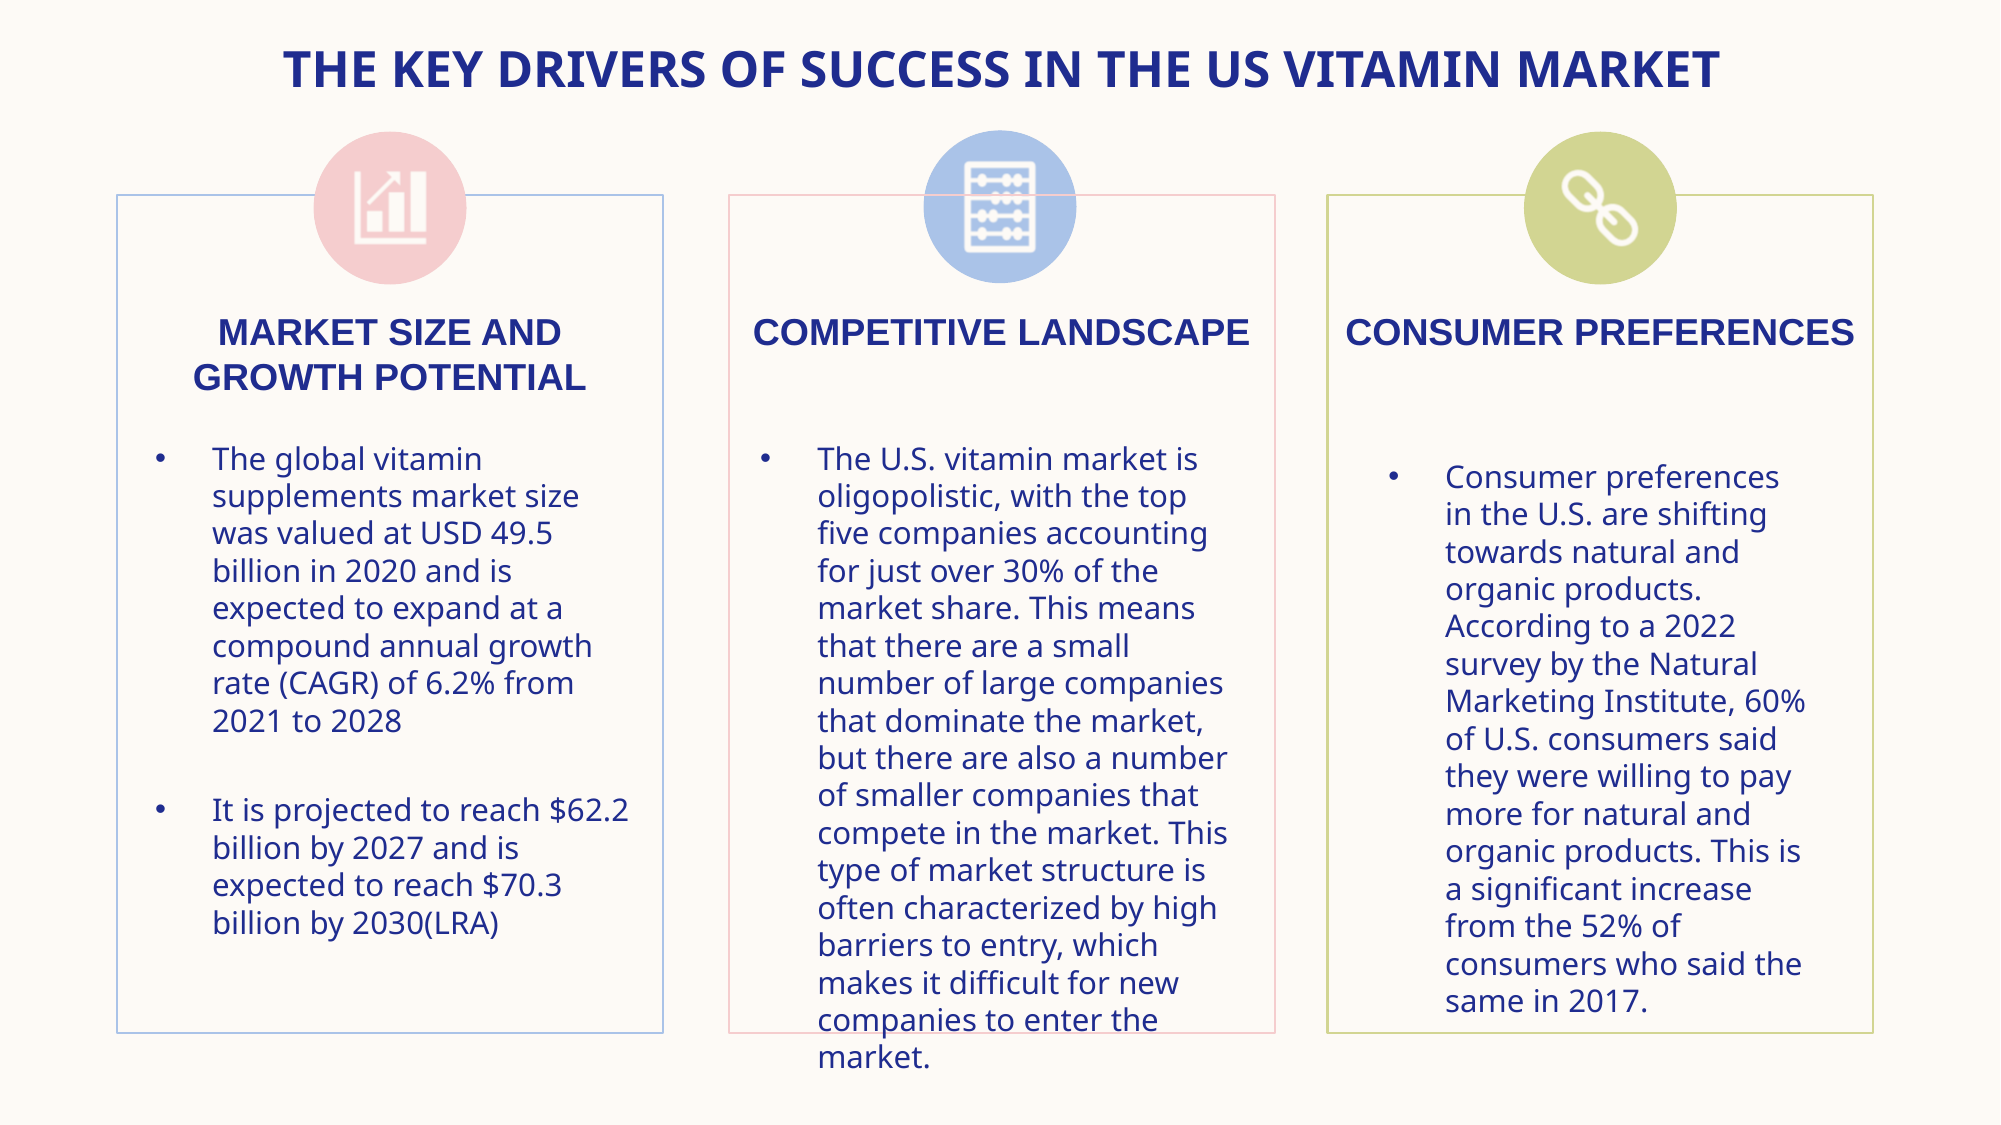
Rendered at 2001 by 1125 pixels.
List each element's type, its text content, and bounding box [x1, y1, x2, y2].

picture [313, 131, 467, 285]
title The Key Drivers of Success in the US Vitamin Market [126, 29, 1878, 156]
list The global vitamin supplements market size was valued at USD 49.5 billion in 2020 and is expected to expand at a compound annual growth rate (CAGR) of 6.2% from 2021 to 2028 It is projected to reach $62.2 billion by 2027 and is expected to reach $70.3 billion by 2030(LRA) [140, 431, 649, 1010]
list Consumer preferences [1326, 194, 1874, 1034]
list Market size and growth potential [116, 194, 664, 1034]
list The U.S. vitamin market is oligopolistic, with the top five companies accounting for just over 30% of the market share. This means that there are a small number of large companies that dominate the market, but there are also a number of smaller companies that compete in the market. This type of market structure is often characterized by high barriers to entry, which makes it difficult for new companies to enter the market. [745, 431, 1255, 1010]
picture [1523, 131, 1677, 285]
picture [923, 130, 1077, 284]
list Consumer preferences in the U.S. are shifting towards natural and organic products. According to a 2022 survey by the Natural Marketing Institute, 60% of U.S. consumers said they were willing to pay more for natural and organic products. This is a significant increase from the 52% of consumers who said the same in 2017. [1373, 449, 1828, 1010]
list Competitive landscape [728, 194, 1276, 1034]
